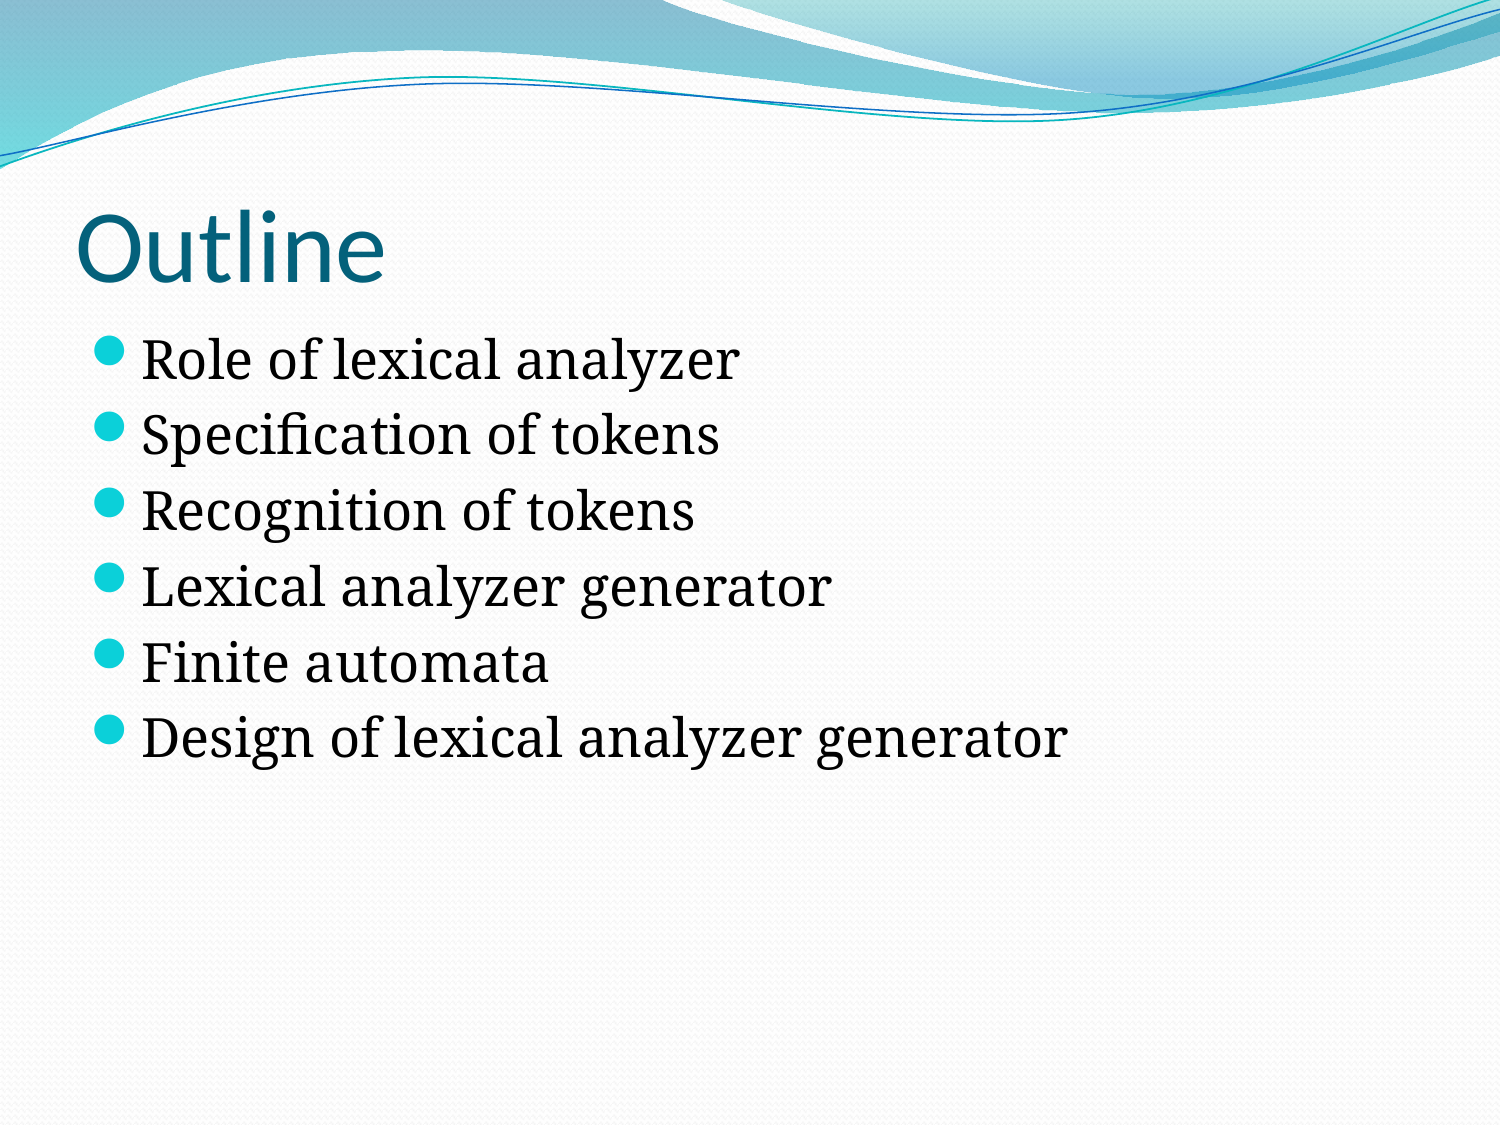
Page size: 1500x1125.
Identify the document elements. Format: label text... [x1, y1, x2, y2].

title Outline [74, 115, 1426, 304]
list Role of lexical analyzer Specification of tokens Recognition of tokens Lexical analyzer generator Finite automata Design of lexical analyzer generator [74, 317, 1426, 1038]
